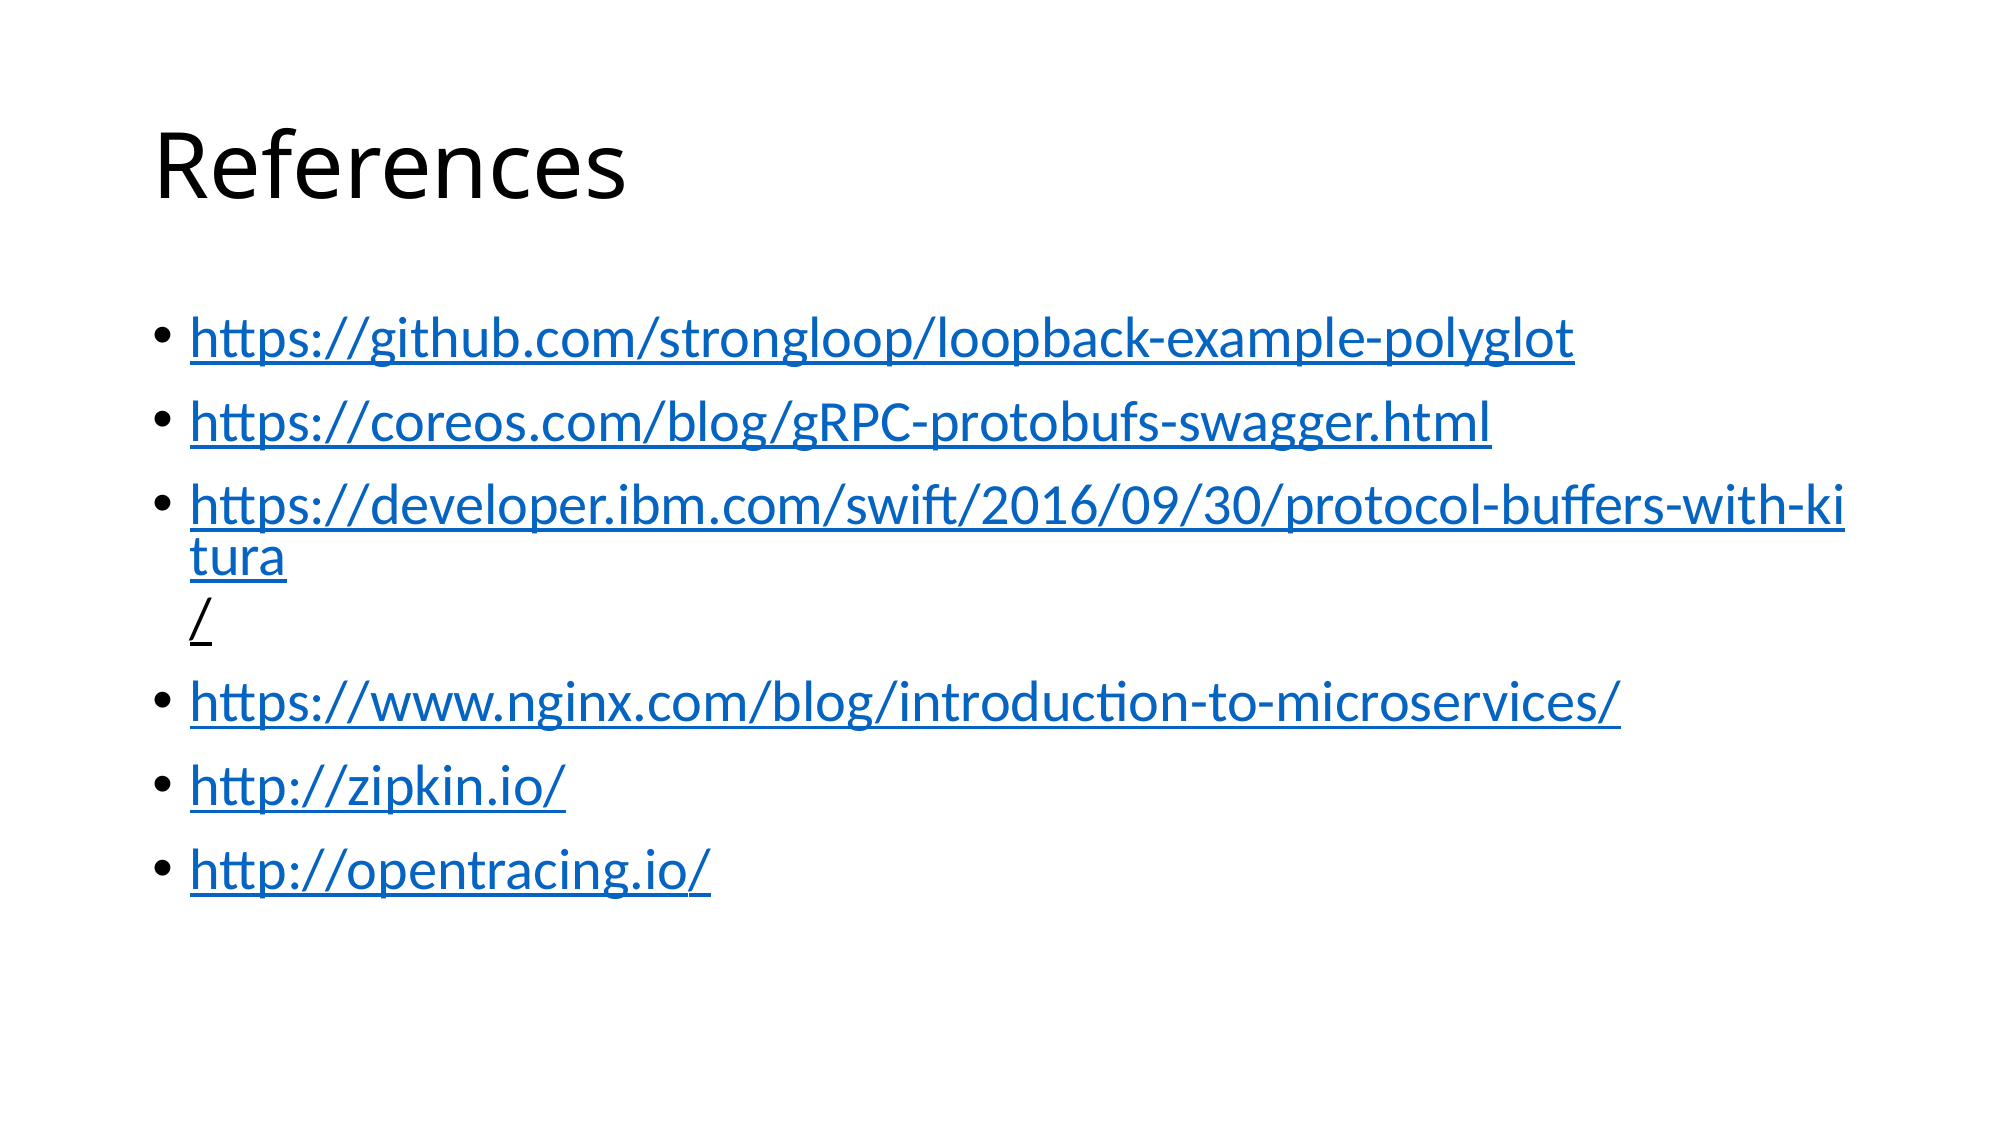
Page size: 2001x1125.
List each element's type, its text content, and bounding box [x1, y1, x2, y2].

title References [137, 59, 1863, 278]
list https://github.com/strongloop/loopback-example-polyglot https://coreos.com/blog/gRPC-protobufs-swagger.html https://developer.ibm.com/swift/2016/09/30/protocol-buffers-with-kitura/ https://www.nginx.com/blog/introduction-to-microservices/ http://zipkin.io/ http://opentracing.io/ [137, 299, 1863, 1014]
